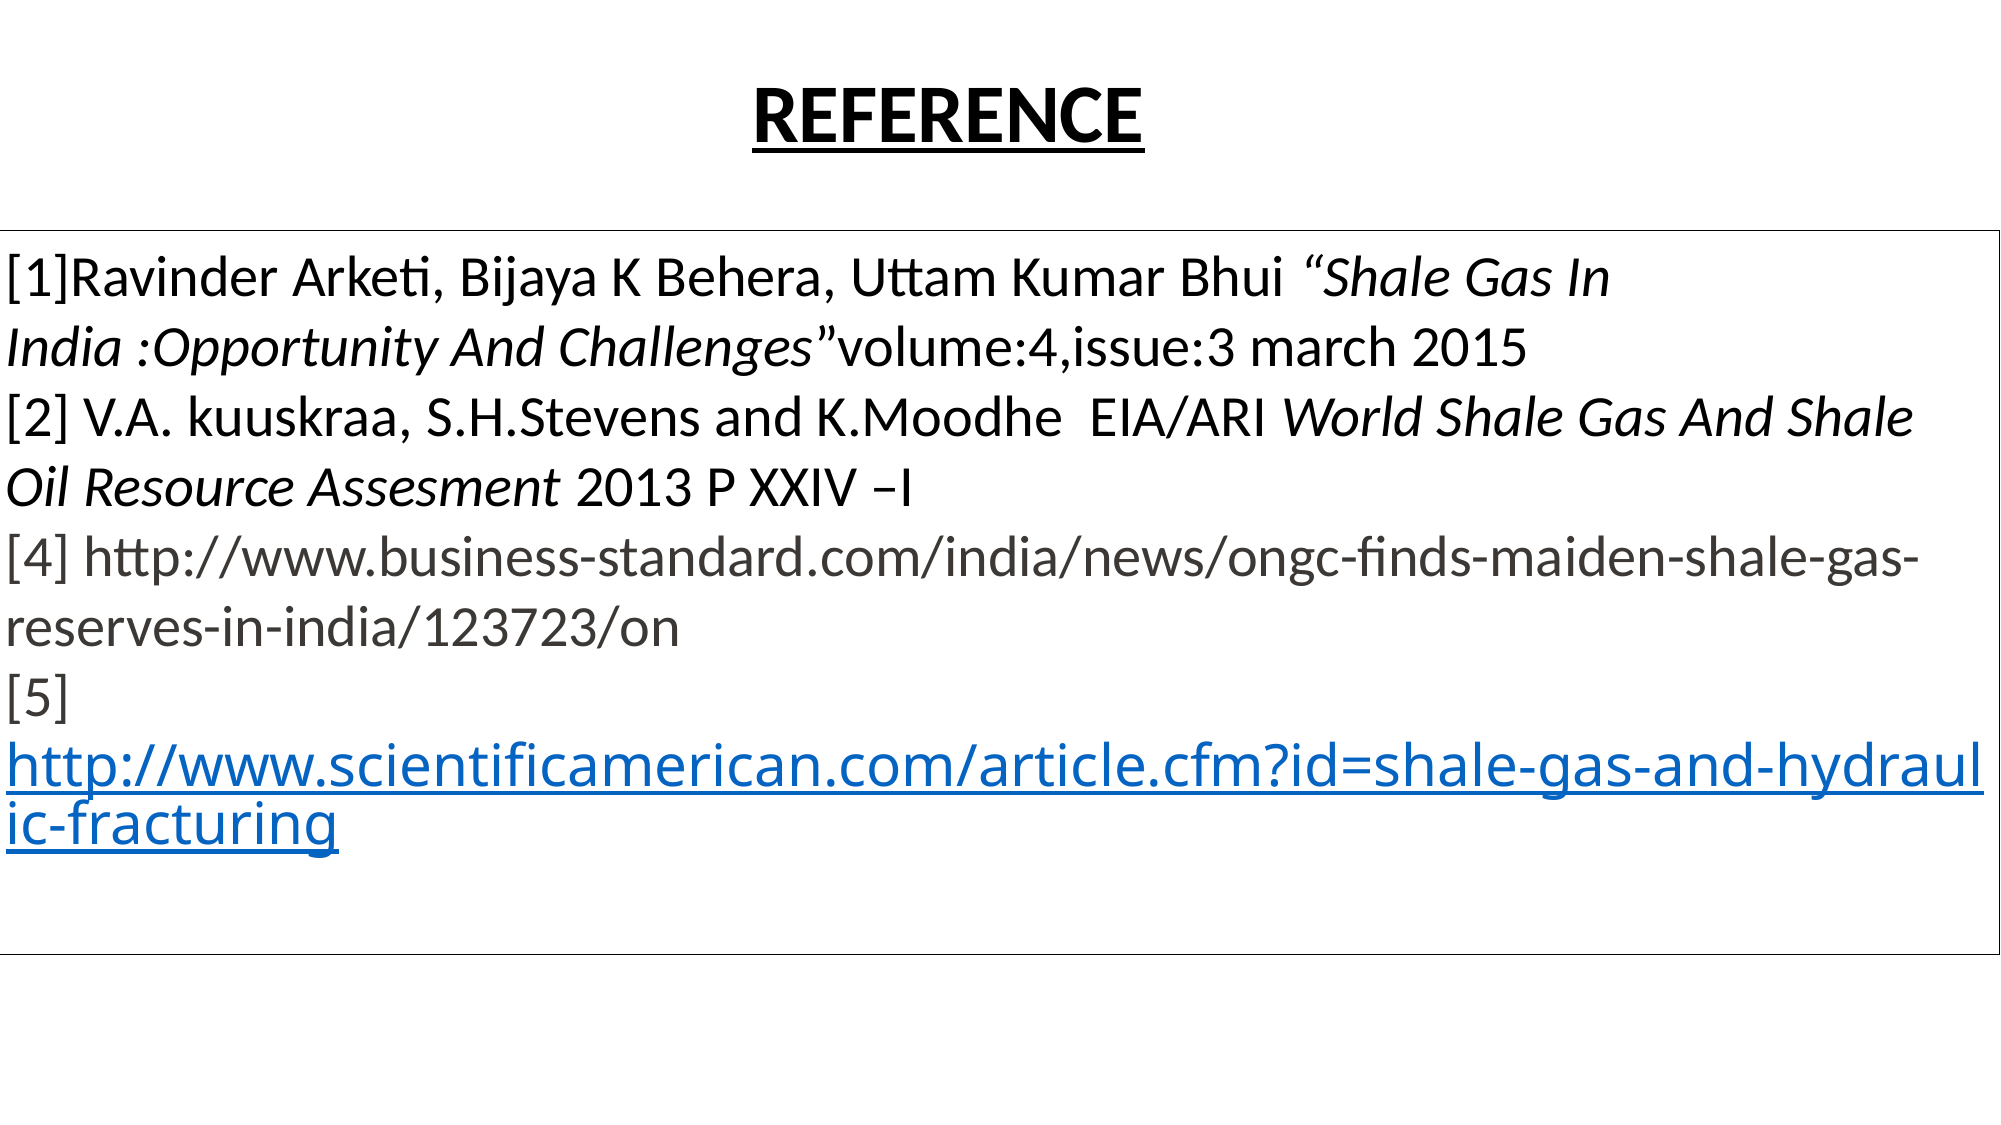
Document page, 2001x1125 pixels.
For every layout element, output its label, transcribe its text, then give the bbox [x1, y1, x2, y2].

text_box REFERENCE [210, 51, 1518, 167]
text_box [1]Ravinder Arketi, Bijaya K Behera, Uttam Kumar Bhui “Shale Gas In India :Opportunity And Challenges”volume:4,issue:3 march 2015 [2] V.A. kuuskraa, S.H.Stevens and K.Moodhe EIA/ARI World Shale Gas And Shale Oil Resource Assesment 2013 P XXIV –I [4] http://www.business-standard.com/india/news/ongc-finds-maiden-shale-gas- reserves-in-india/123723/on [5] http://www.scientificamerican.com/article.cfm?id=shale-gas-and-hydraulic-fracturing [0, 230, 2000, 955]
